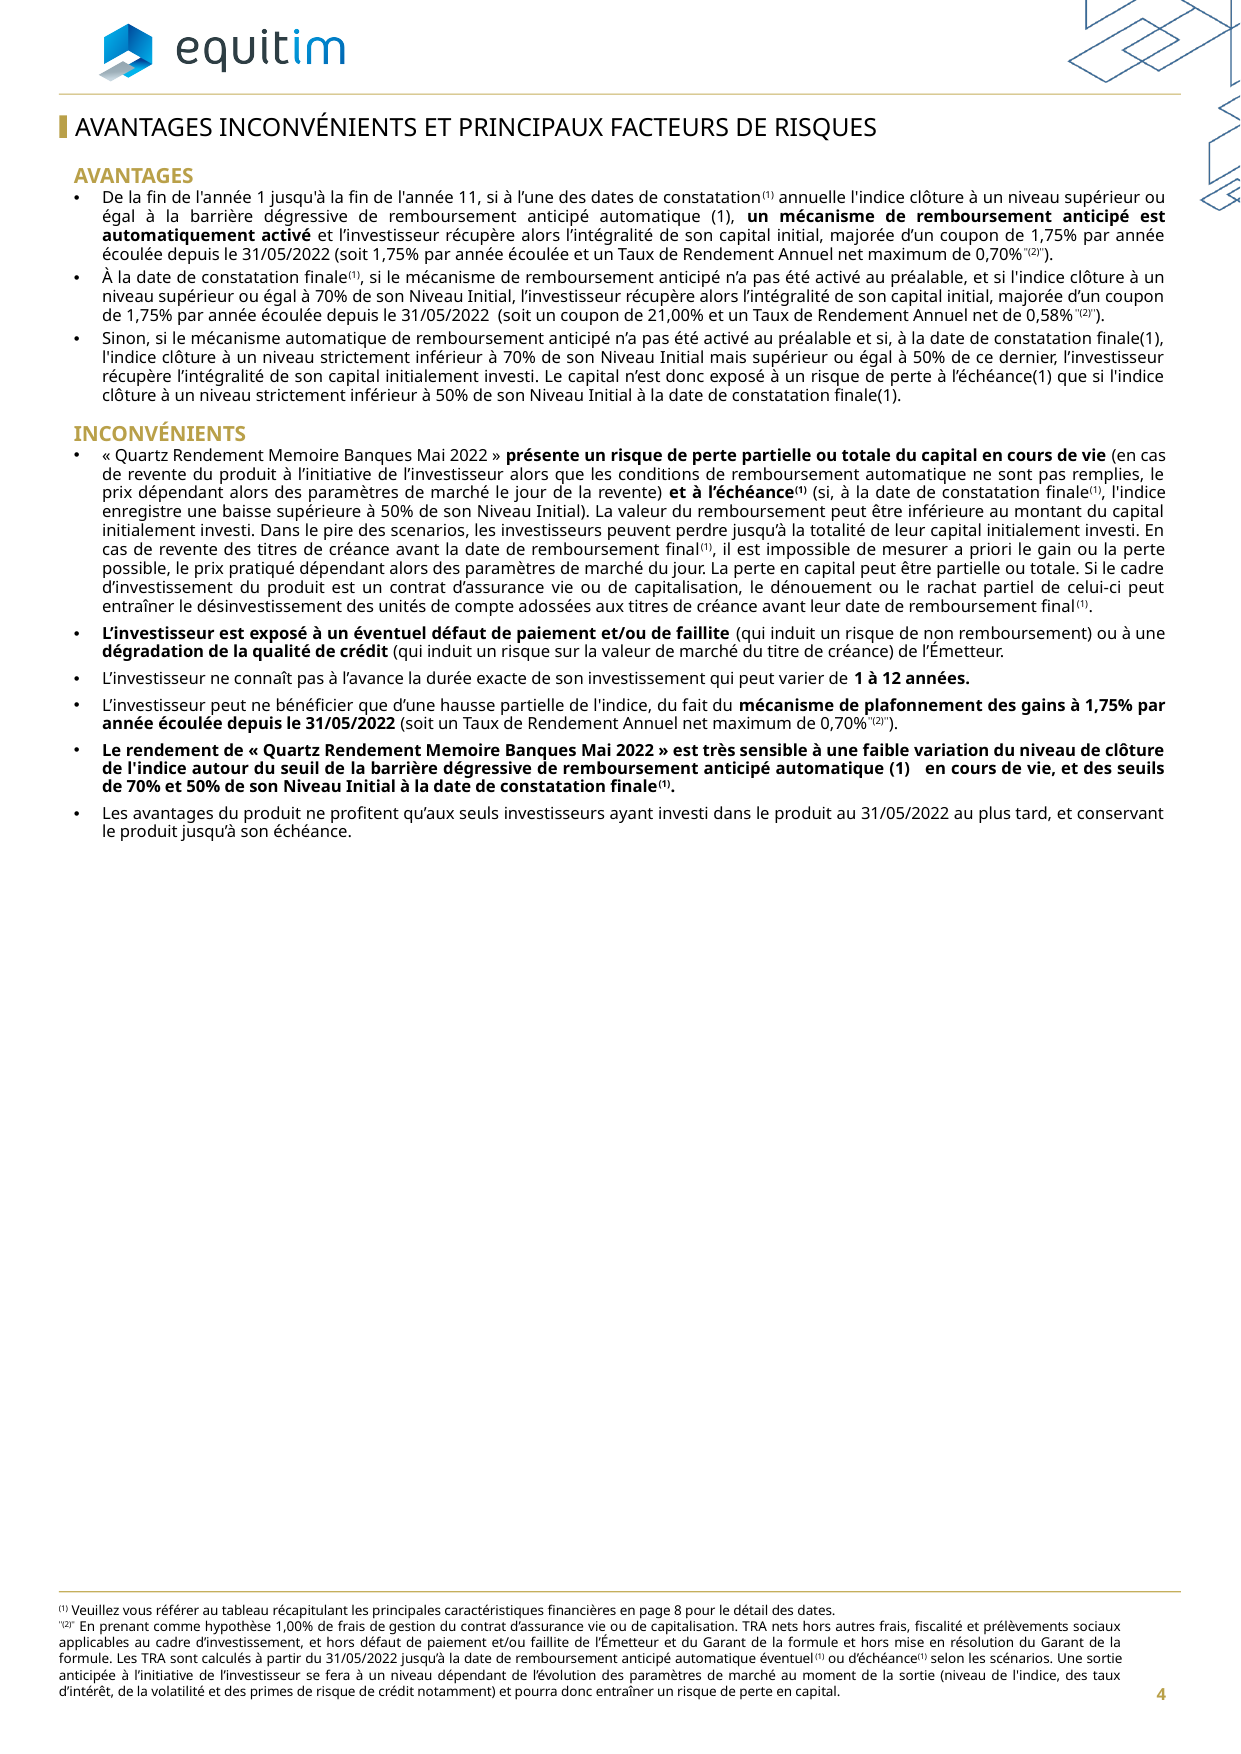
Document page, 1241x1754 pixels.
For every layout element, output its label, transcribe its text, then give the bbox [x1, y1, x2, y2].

text_box [59, 115, 67, 138]
slide_number 4 [1122, 1664, 1182, 1728]
text_box (1) Veuillez vous référer au tableau récapitulant les principales caractéristiques financières en page 8 pour le détail des dates. ''(2)'' En prenant comme hypothèse 1,00% de frais de gestion du contrat d’assurance vie ou de capitalisation. TRA nets hors autres frais, fiscalité et prélèvements sociaux applicables au cadre d’investissement, et hors défaut de paiement et/ou faillite de l’Émetteur et du Garant de la formule et hors mise en résolution du Garant de la formule. Les TRA sont calculés à partir du 31/05/2022 jusqu’à la date de remboursement anticipé automatique éventuel(1) ou d’échéance(1) selon les scénarios. Une sortie anticipée à l’initiative de l’investisseur se fera à un niveau dépendant de l’évolution des paramètres de marché au moment de la sortie (niveau de l'indice, des taux d’intérêt, de la volatilité et des primes de risque de crédit notamment) et pourra donc entraîner un risque de perte en capital. [59, 1601, 1123, 1700]
picture [1067, 0, 1241, 211]
picture [77, 3, 367, 93]
text_box AVANTAGES INCONVÉNIENTS ET principaux FACTEURS DE RISQUES [75, 109, 1192, 148]
text_box AVANTAGES De la fin de l'année 1 jusqu'à la fin de l'année 11, si à l’une des dates de constatation(1) annuelle l'indice clôture à un niveau supérieur ou égal à la barrière dégressive de remboursement anticipé automatique (1), un mécanisme de remboursement anticipé est automatiquement activé et l’investisseur récupère alors l’intégralité de son capital initial, majorée d’un coupon de 1,75% par année écoulée depuis le 31/05/2022 (soit 1,75% par année écoulée et un Taux de Rendement Annuel net maximum de 0,70%''(2)''). À la date de constatation finale(1), si le mécanisme de remboursement anticipé n’a pas été activé au préalable, et si l'indice clôture à un niveau supérieur ou égal à 70% de son Niveau Initial, l’investisseur récupère alors l’intégralité de son capital initial, majorée d’un coupon de 1,75% par année écoulée depuis le 31/05/2022 (soit un coupon de 21,00% et un Taux de Rendement Annuel net de 0,58%''(2)''). Sinon, si le mécanisme automatique de remboursement anticipé n’a pas été activé au préalable et si, à la date de constatation finale(1), l'indice clôture à un niveau strictement inférieur à 70% de son Niveau Initial mais supérieur ou égal à 50% de ce dernier, l’investisseur récupère l’intégralité de son capital initialement investi. Le capital n’est donc exposé à un risque de perte à l’échéance(1) que si l'indice clôture à un niveau strictement inférieur à 50% de son Niveau Initial à la date de constatation finale(1). INCONVÉNIENTS « Quartz Rendement Memoire Banques Mai 2022 » présente un risque de perte partielle ou totale du capital en cours de vie (en cas de revente du produit à l’initiative de l’investisseur alors que les conditions de remboursement automatique ne sont pas remplies, le prix dépendant alors des paramètres de marché le jour de la revente) et à l’échéance(1) (si, à la date de constatation finale(1), l'indice enregistre une baisse supérieure à 50% de son Niveau Initial). La valeur du remboursement peut être inférieure au montant du capital initialement investi. Dans le pire des scenarios, les investisseurs peuvent perdre jusqu’à la totalité de leur capital initialement investi. En cas de revente des titres de créance avant la date de remboursement final(1), il est impossible de mesurer a priori le gain ou la perte possible, le prix pratiqué dépendant alors des paramètres de marché du jour. La perte en capital peut être partielle ou totale. Si le cadre d’investissement du produit est un contrat d’assurance vie ou de capitalisation, le dénouement ou le rachat partiel de celui-ci peut entraîner le désinvestissement des unités de compte adossées aux titres de créance avant leur date de remboursement final(1). L’investisseur est exposé à un éventuel défaut de paiement et/ou de faillite (qui induit un risque de non remboursement) ou à une dégradation de la qualité de crédit (qui induit un risque sur la valeur de marché du titre de créance) de l’Émetteur. L’investisseur ne connaît pas à l’avance la durée exacte de son investissement qui peut varier de 1 à 12 années. L’investisseur peut ne bénéficier que d’une hausse partielle de l'indice, du fait du mécanisme de plafonnement des gains à 1,75% par année écoulée depuis le 31/05/2022 (soit un Taux de Rendement Annuel net maximum de 0,70%''(2)''). Le rendement de « Quartz Rendement Memoire Banques Mai 2022 » est très sensible à une faible variation du niveau de clôture de l'indice autour du seuil de la barrière dégressive de remboursement anticipé automatique (1) en cours de vie, et des seuils de 70% et 50% de son Niveau Initial à la date de constatation finale(1). Les avantages du produit ne profitent qu’aux seuls investisseurs ayant investi dans le produit au 31/05/2022 au plus tard, et conservant le produit jusqu’à son échéance. [59, 157, 1181, 849]
